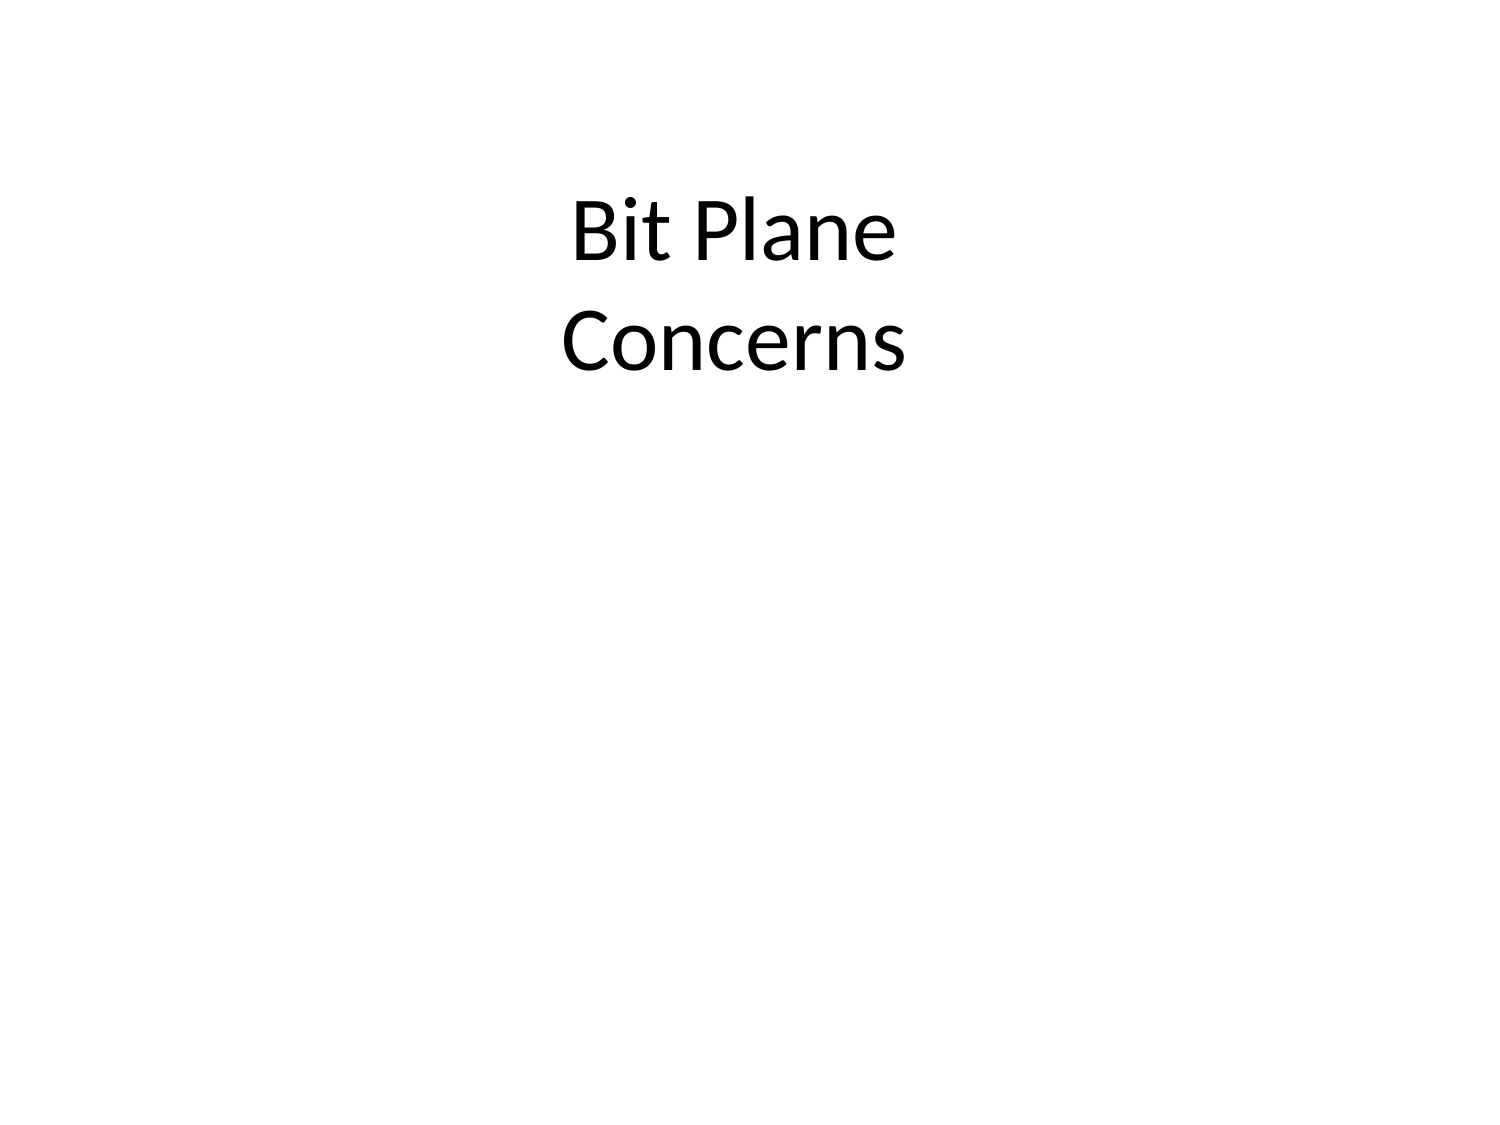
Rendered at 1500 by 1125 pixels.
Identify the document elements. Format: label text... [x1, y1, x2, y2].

title Bit Plane Concerns [97, 158, 1373, 400]
